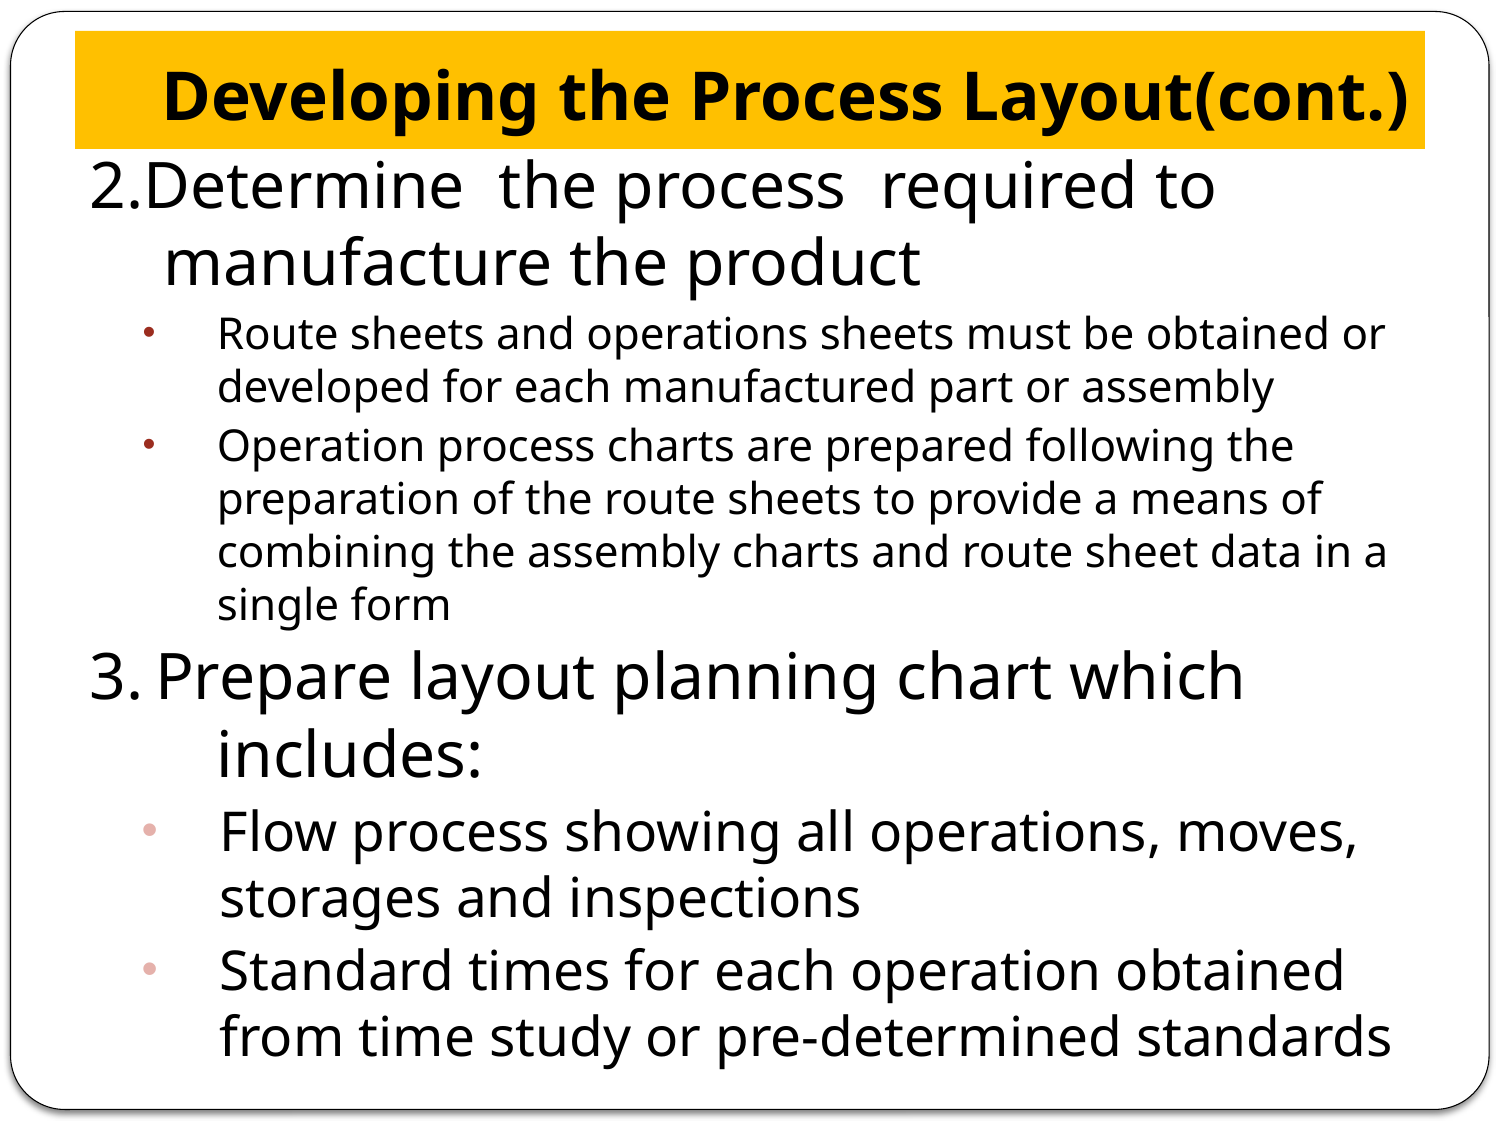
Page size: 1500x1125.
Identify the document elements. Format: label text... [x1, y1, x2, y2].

list 2.Determine the process required to manufacture the product Route sheets and operations sheets must be obtained or developed for each manufactured part or assembly Operation process charts are prepared following the preparation of the route sheets to provide a means of combining the assembly charts and route sheet data in a single form 3. Prepare layout planning chart which includes: Flow process showing all operations, moves, storages and inspections Standard times for each operation obtained from time study or pre-determined standards [75, 137, 1438, 1125]
title Developing the Process Layout(cont.) [75, 30, 1425, 137]
